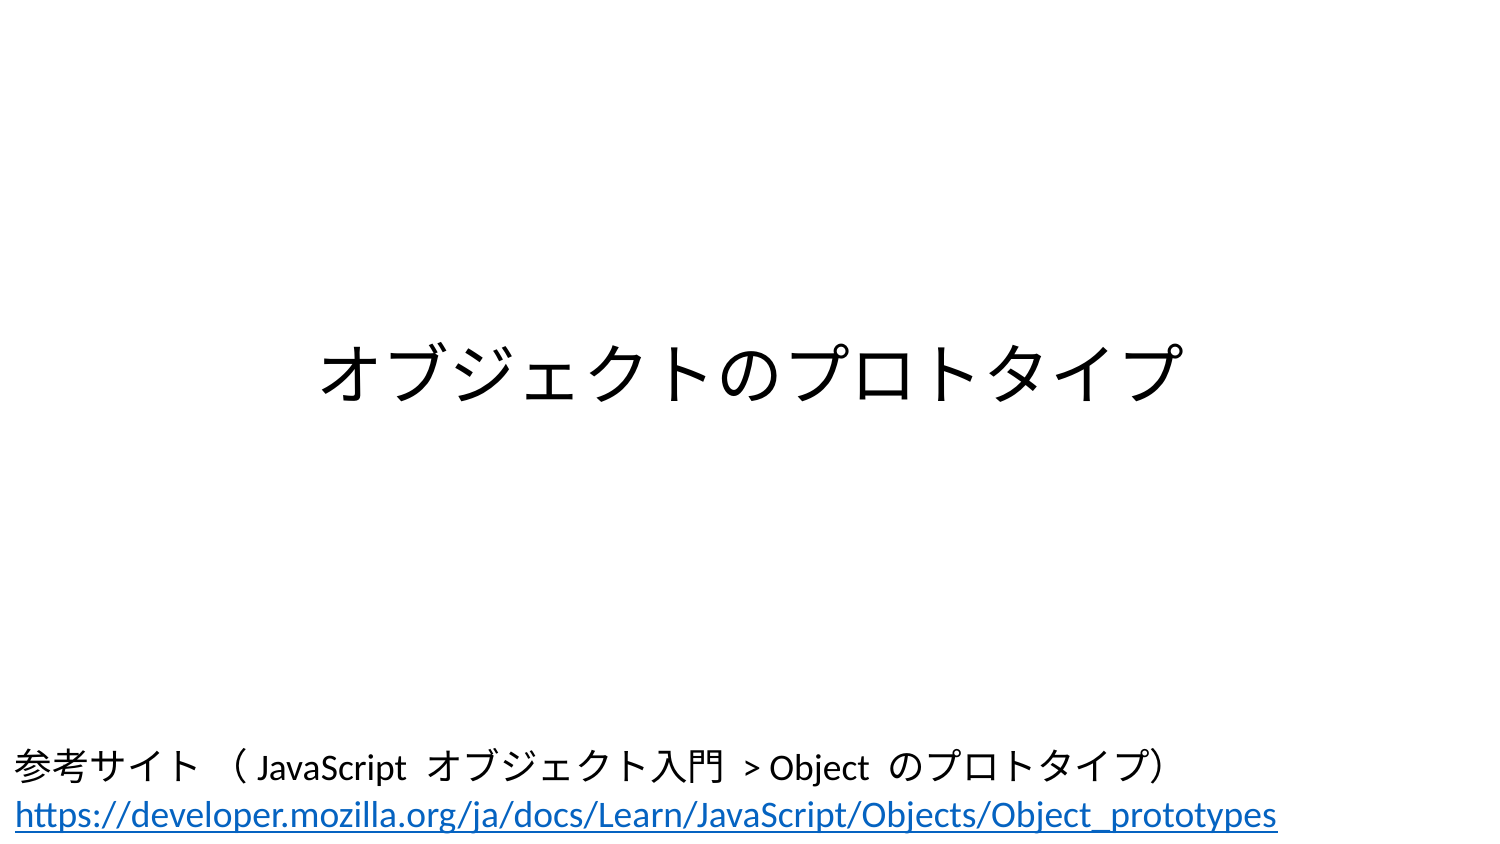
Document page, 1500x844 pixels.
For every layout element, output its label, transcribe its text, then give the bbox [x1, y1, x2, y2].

text_box https://developer.mozilla.org/ja/docs/Learn/JavaScript/Objects/Object_prototypes [0, 795, 1462, 843]
text_box 参考サイト （JavaScript オブジェクト入門 > Object のプロトタイプ） [0, 735, 1500, 795]
text_box オブジェクトのプロトタイプ [157, 325, 1343, 421]
